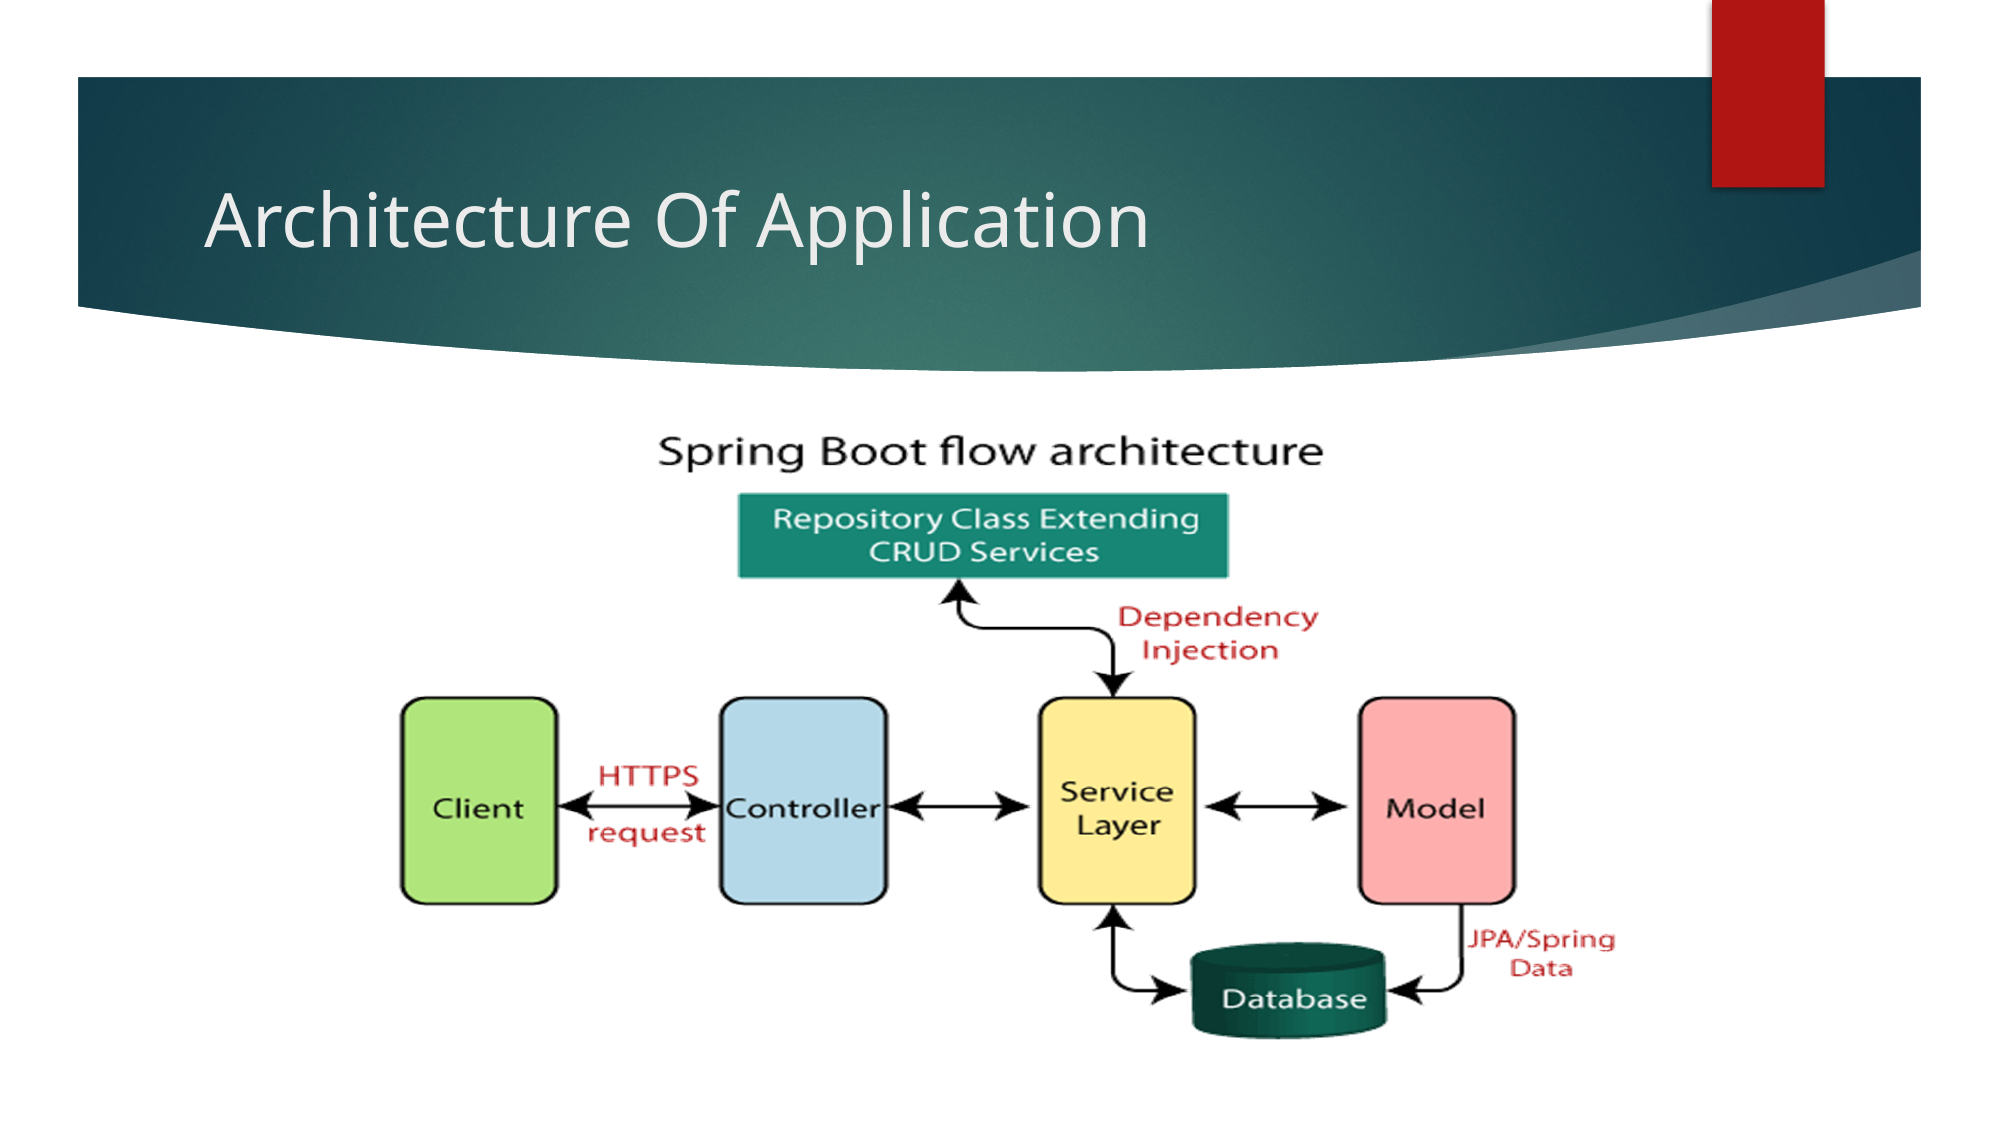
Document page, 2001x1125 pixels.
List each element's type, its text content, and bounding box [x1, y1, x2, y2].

title Architecture Of Application [189, 159, 1638, 276]
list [350, 419, 1619, 1044]
